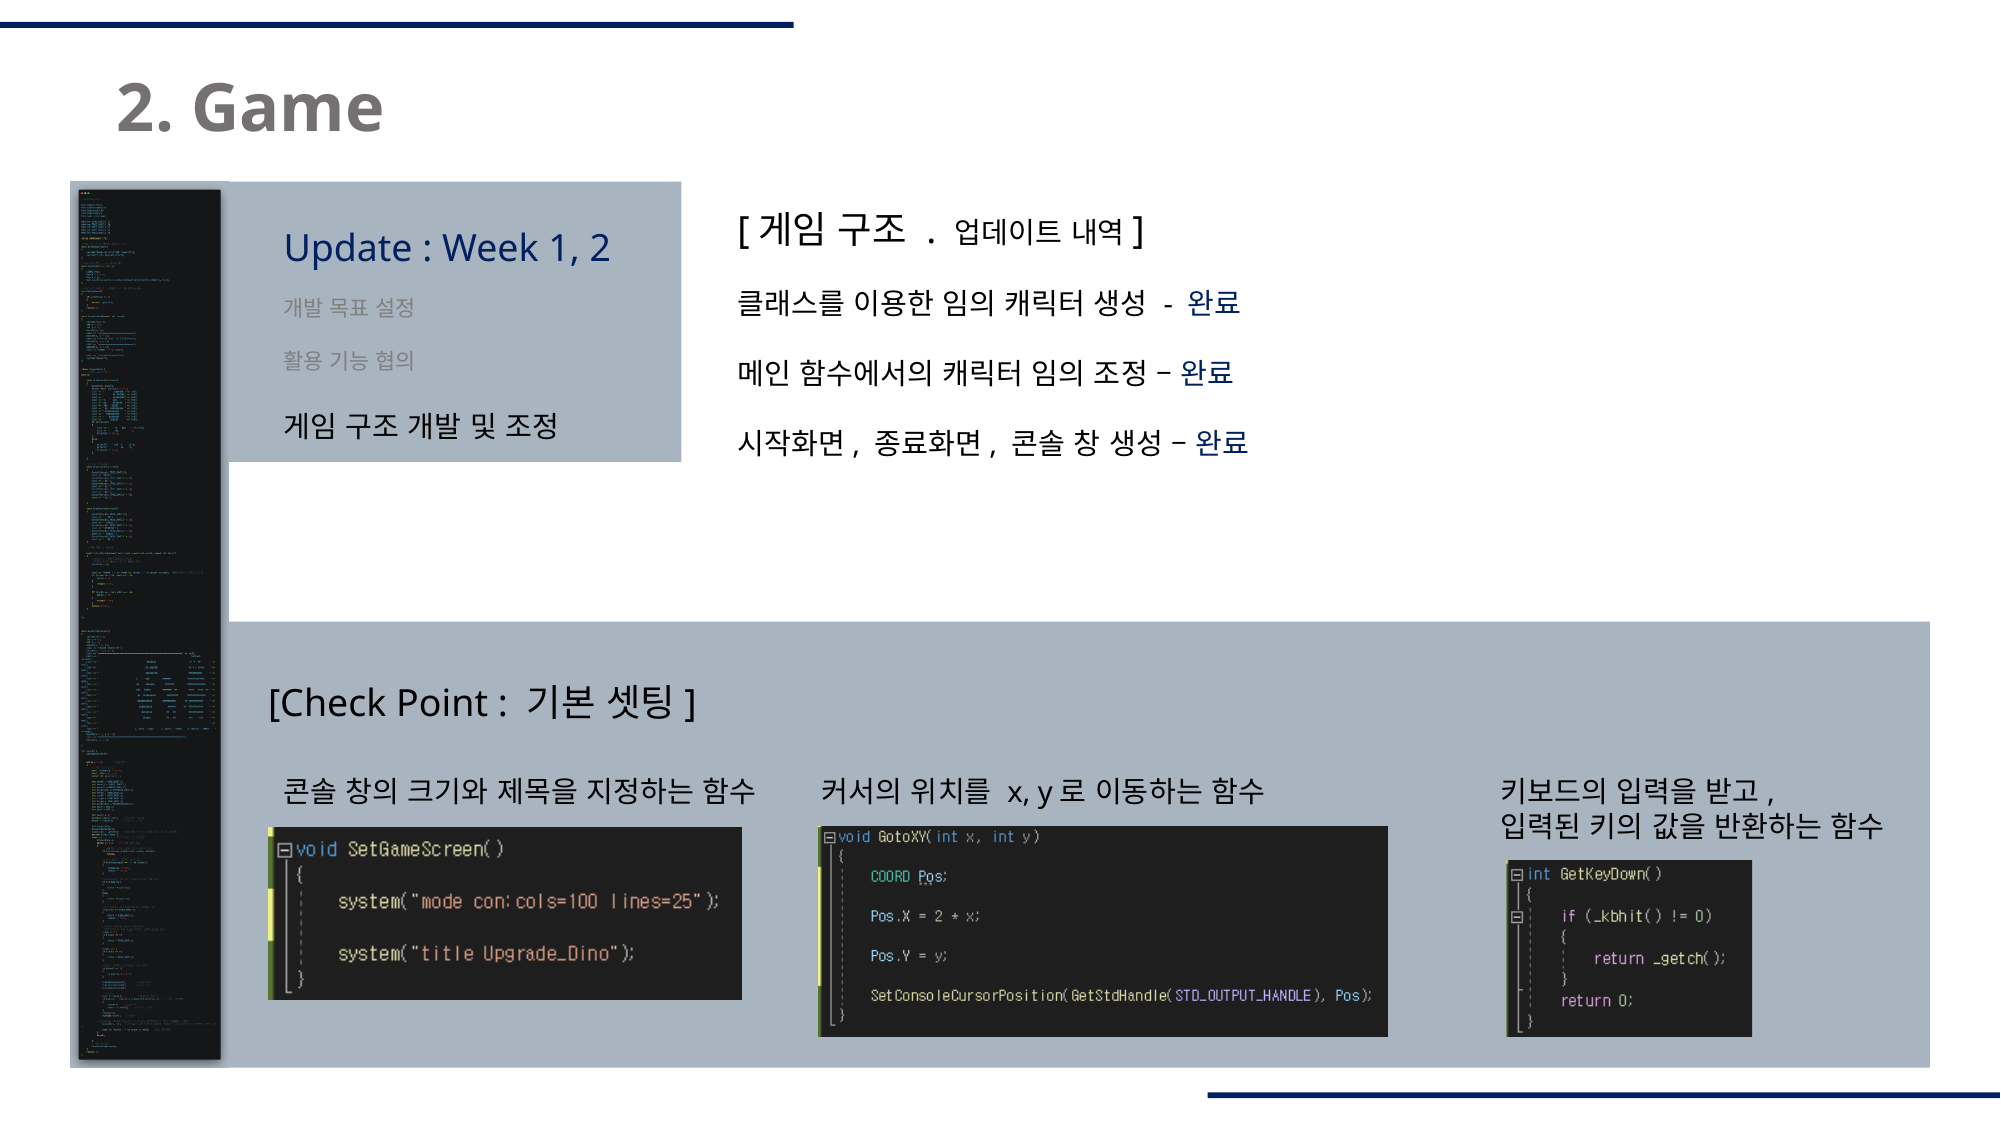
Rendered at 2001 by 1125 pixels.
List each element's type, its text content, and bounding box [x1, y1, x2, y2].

picture [268, 827, 742, 1000]
text_box 커서의 위치를 x, y로 이동하는 함수 [807, 766, 1302, 817]
text_box [226, 621, 1931, 1069]
text_box 2. Game [102, 57, 524, 153]
text_box [229, 181, 682, 463]
text_box Update : Week 1, 2 개발 목표 설정 활용 기능 협의 게임 구조 개발 및 조정 [268, 171, 682, 451]
text_box [게임 구조 . 업데이트 내역] 클래스를 이용한 임의 캐릭터 생성 - 완료 메인 함수에서의 캐릭터 임의 조정 – 완료 시작화면, 종료화면, 콘솔 창 생성 – 완료 [722, 153, 1411, 468]
text_box [1207, 1091, 2000, 1099]
text_box [Check Point : 기본 셋팅] [253, 626, 942, 731]
picture [70, 181, 229, 1068]
picture [1506, 860, 1753, 1037]
text_box 콘솔 창의 크기와 제목을 지정하는 함수 [268, 766, 775, 817]
text_box 키보드의 입력을 받고, 입력된 키의 값을 반환하는 함수 [1485, 766, 1967, 851]
picture [818, 826, 1388, 1037]
text_box [0, 21, 795, 29]
